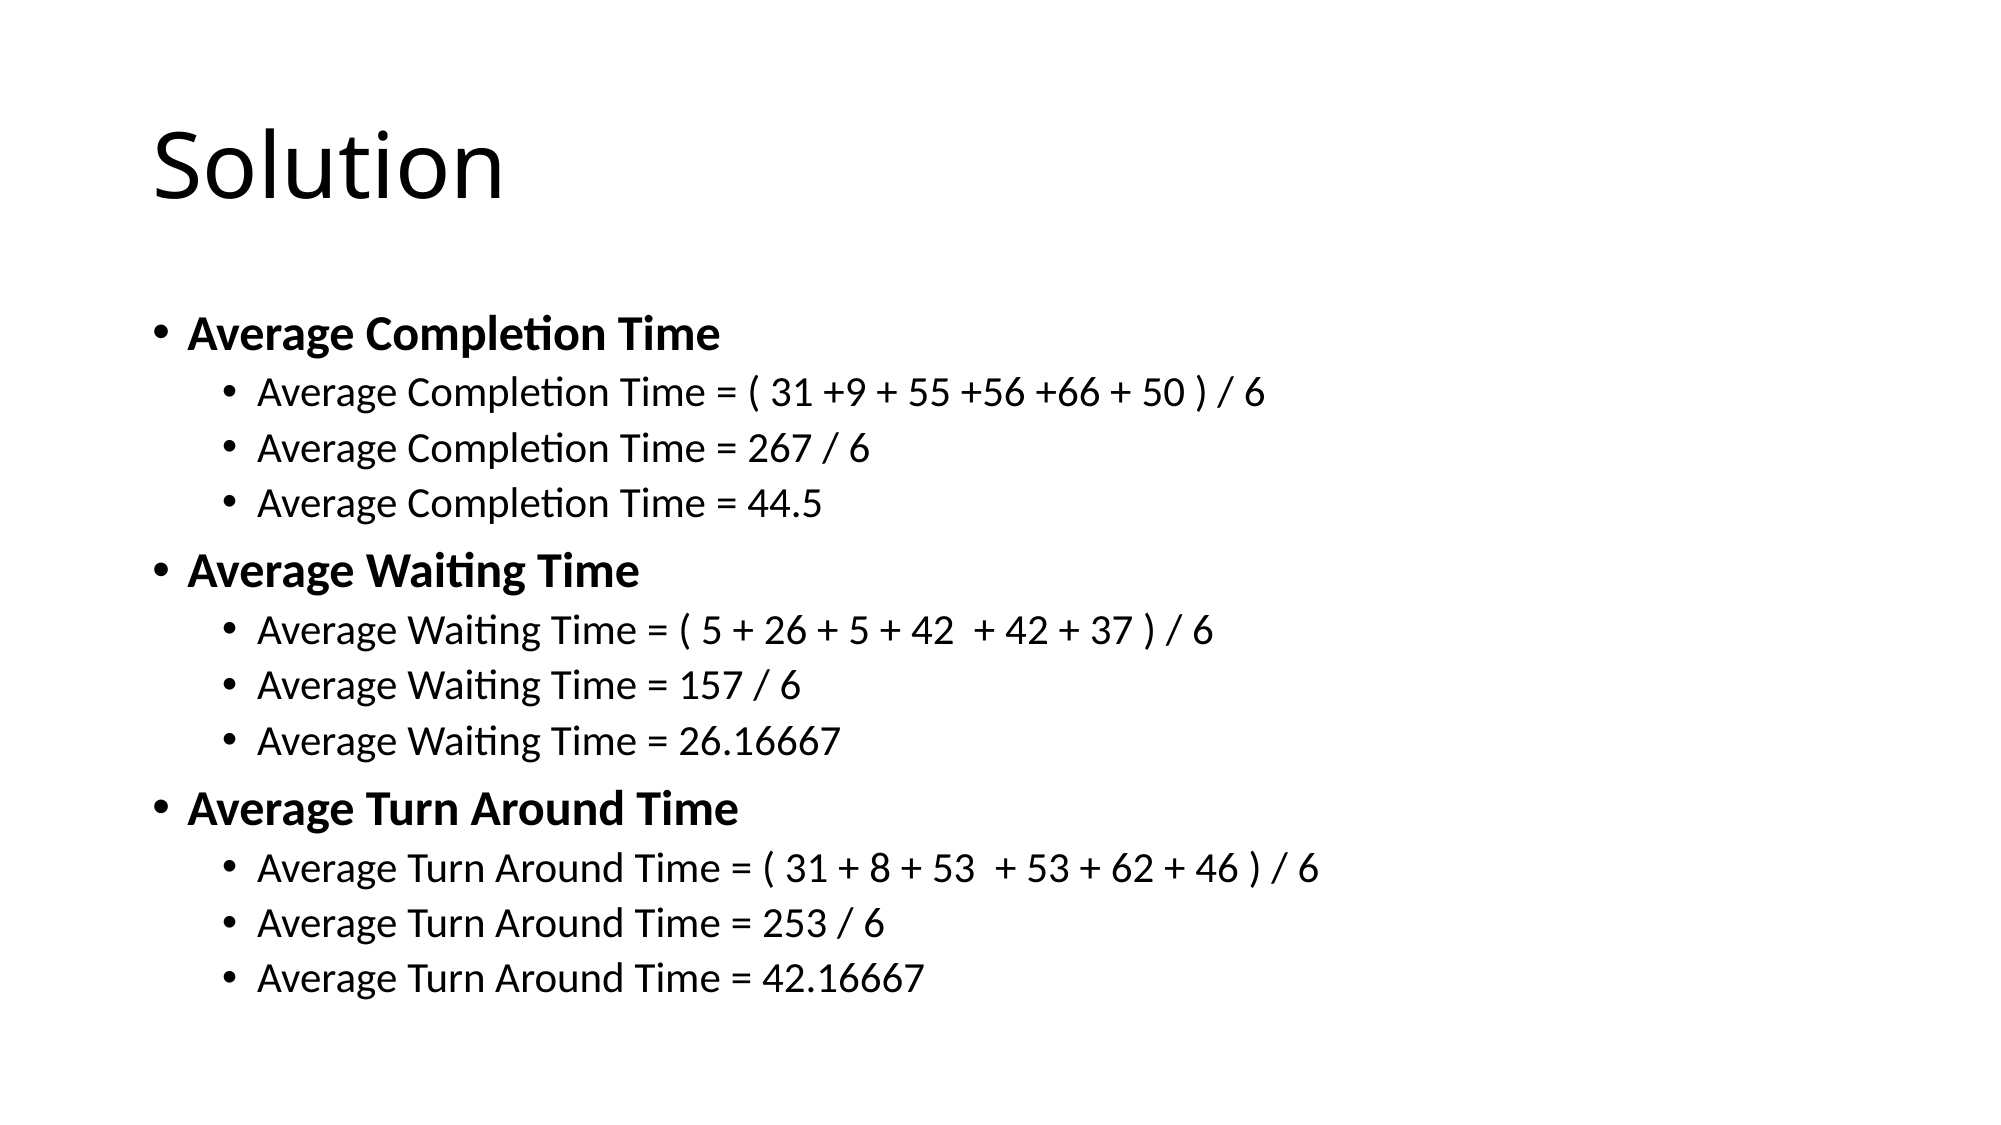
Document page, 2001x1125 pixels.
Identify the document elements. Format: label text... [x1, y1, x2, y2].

title Solution [137, 59, 1863, 278]
list Average Completion Time Average Completion Time = ( 31 +9 + 55 +56 +66 + 50 ) / 6 Average Completion Time = 267 / 6 Average Completion Time = 44.5 Average Waiting Time Average Waiting Time = ( 5 + 26 + 5 + 42 + 42 + 37 ) / 6 Average Waiting Time = 157 / 6 Average Waiting Time = 26.16667 Average Turn Around Time Average Turn Around Time = ( 31 + 8 + 53 + 53 + 62 + 46 ) / 6 Average Turn Around Time = 253 / 6 Average Turn Around Time = 42.16667 [137, 299, 1863, 1014]
